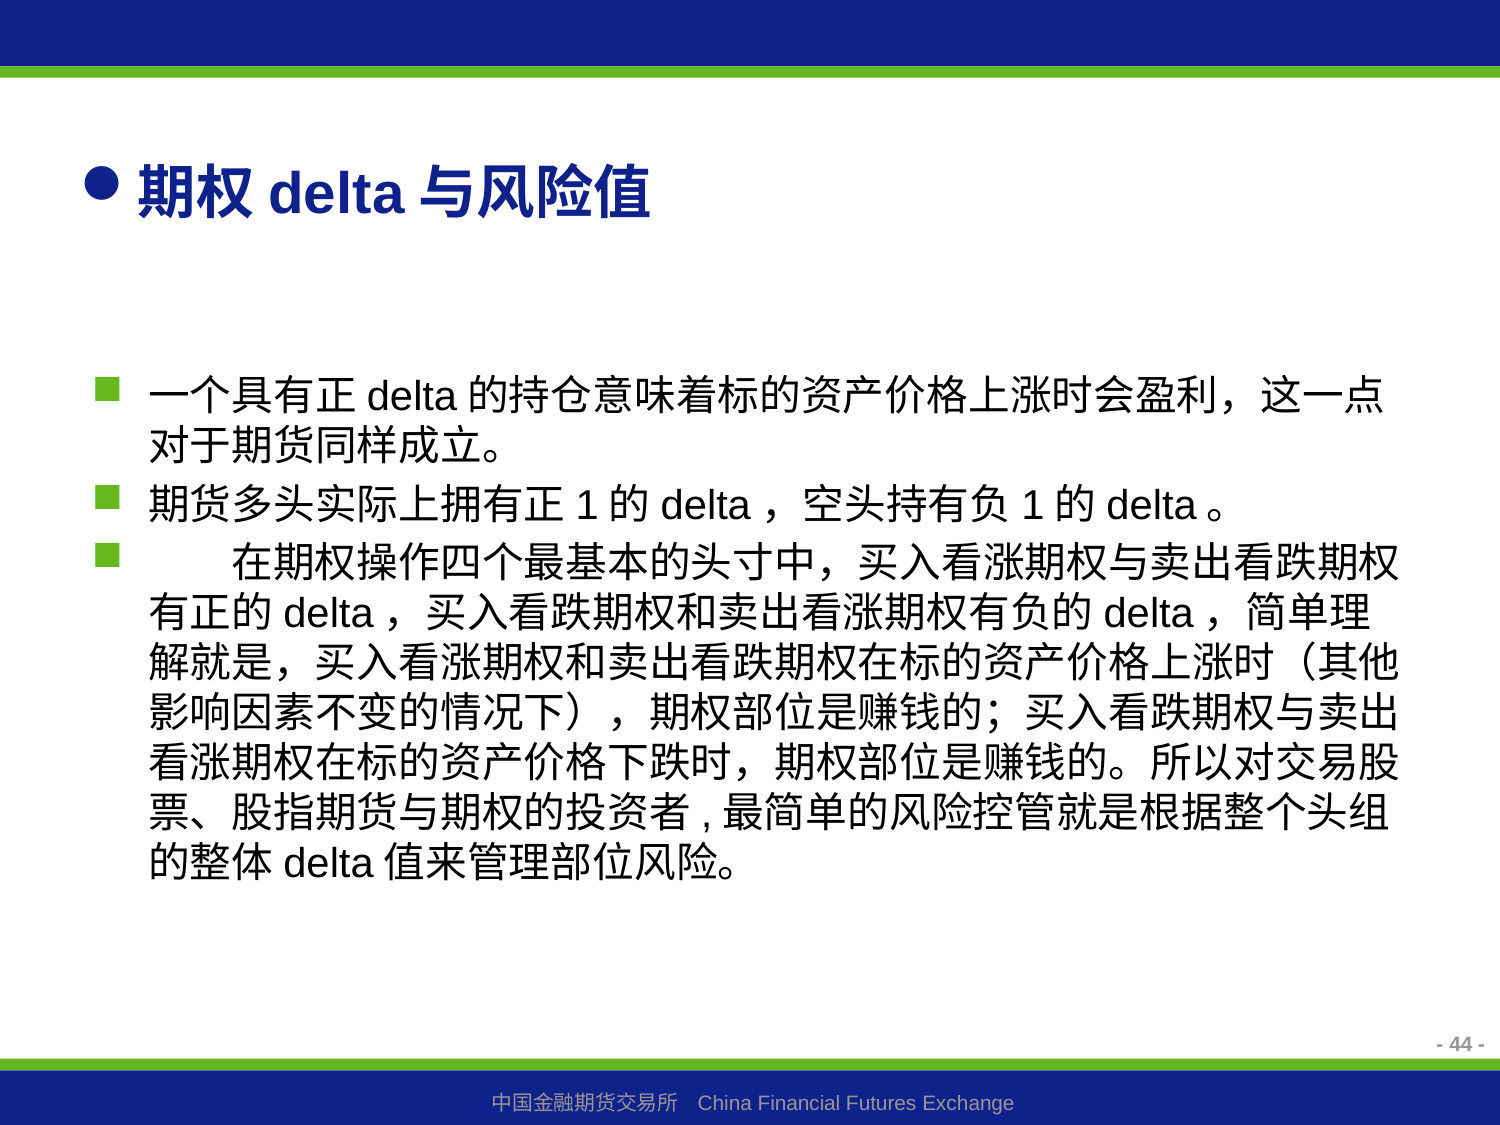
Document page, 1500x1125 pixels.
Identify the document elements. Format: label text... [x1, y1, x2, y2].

title 期权delta与风险值 [64, 136, 1105, 244]
list 一个具有正delta的持仓意味着标的资产价格上涨时会盈利，这一点对于期货同样成立。 期货多头实际上拥有正1的delta，空头持有负1的delta。 在期权操作四个最基本的头寸中，买入看涨期权与卖出看跌期权有正的delta，买入看跌期权和卖出看涨期权有负的delta，简单理解就是，买入看涨期权和卖出看跌期权在标的资产价格上涨时（其他影响因素不变的情况下），期权部位是赚钱的；买入看跌期权与卖出看涨期权在标的资产价格下跌时，期权部位是赚钱的。所以对交易股票、股指期货与期权的投资者,最简单的风险控管就是根据整个头组的整体delta值来管理部位风险。 [76, 361, 1428, 941]
slide_number - 44 - [1204, 1022, 1500, 1078]
